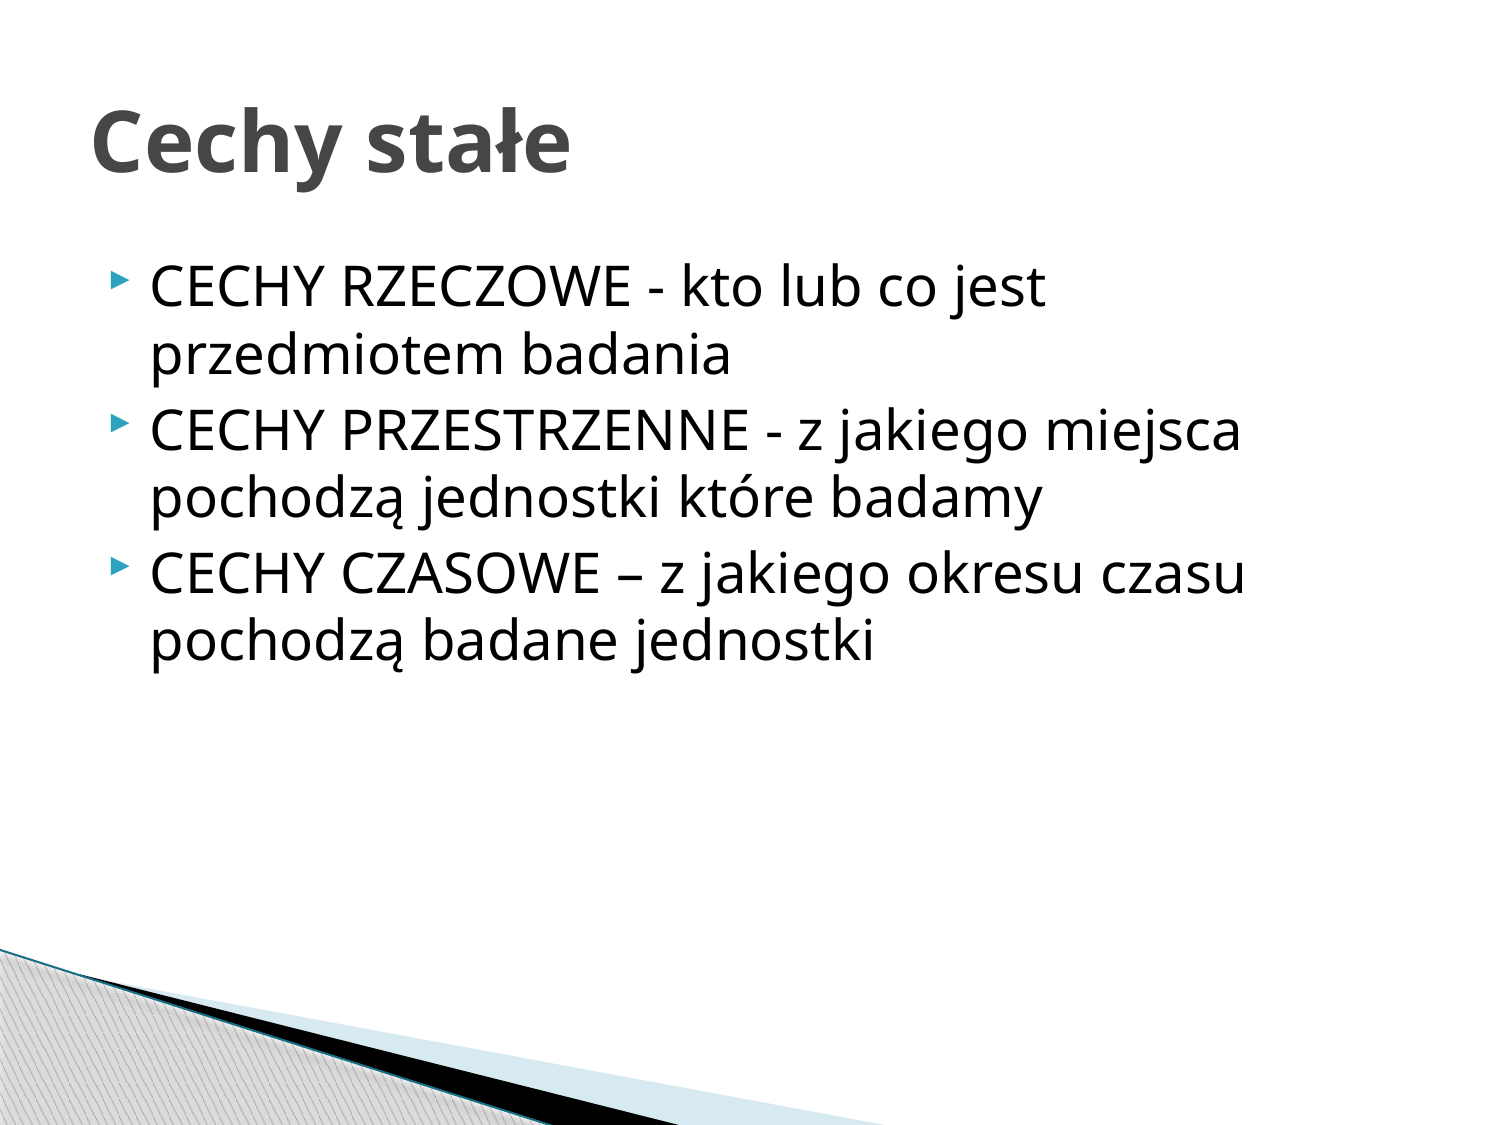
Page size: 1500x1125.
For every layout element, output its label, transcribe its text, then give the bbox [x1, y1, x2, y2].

list CECHY RZECZOWE - kto lub co jest przedmiotem badania CECHY PRZESTRZENNE - z jakiego miejsca pochodzą jednostki które badamy CECHY CZASOWE – z jakiego okresu czasu pochodzą badane jednostki [75, 243, 1425, 986]
title Cechy stałe [75, 45, 1425, 233]
